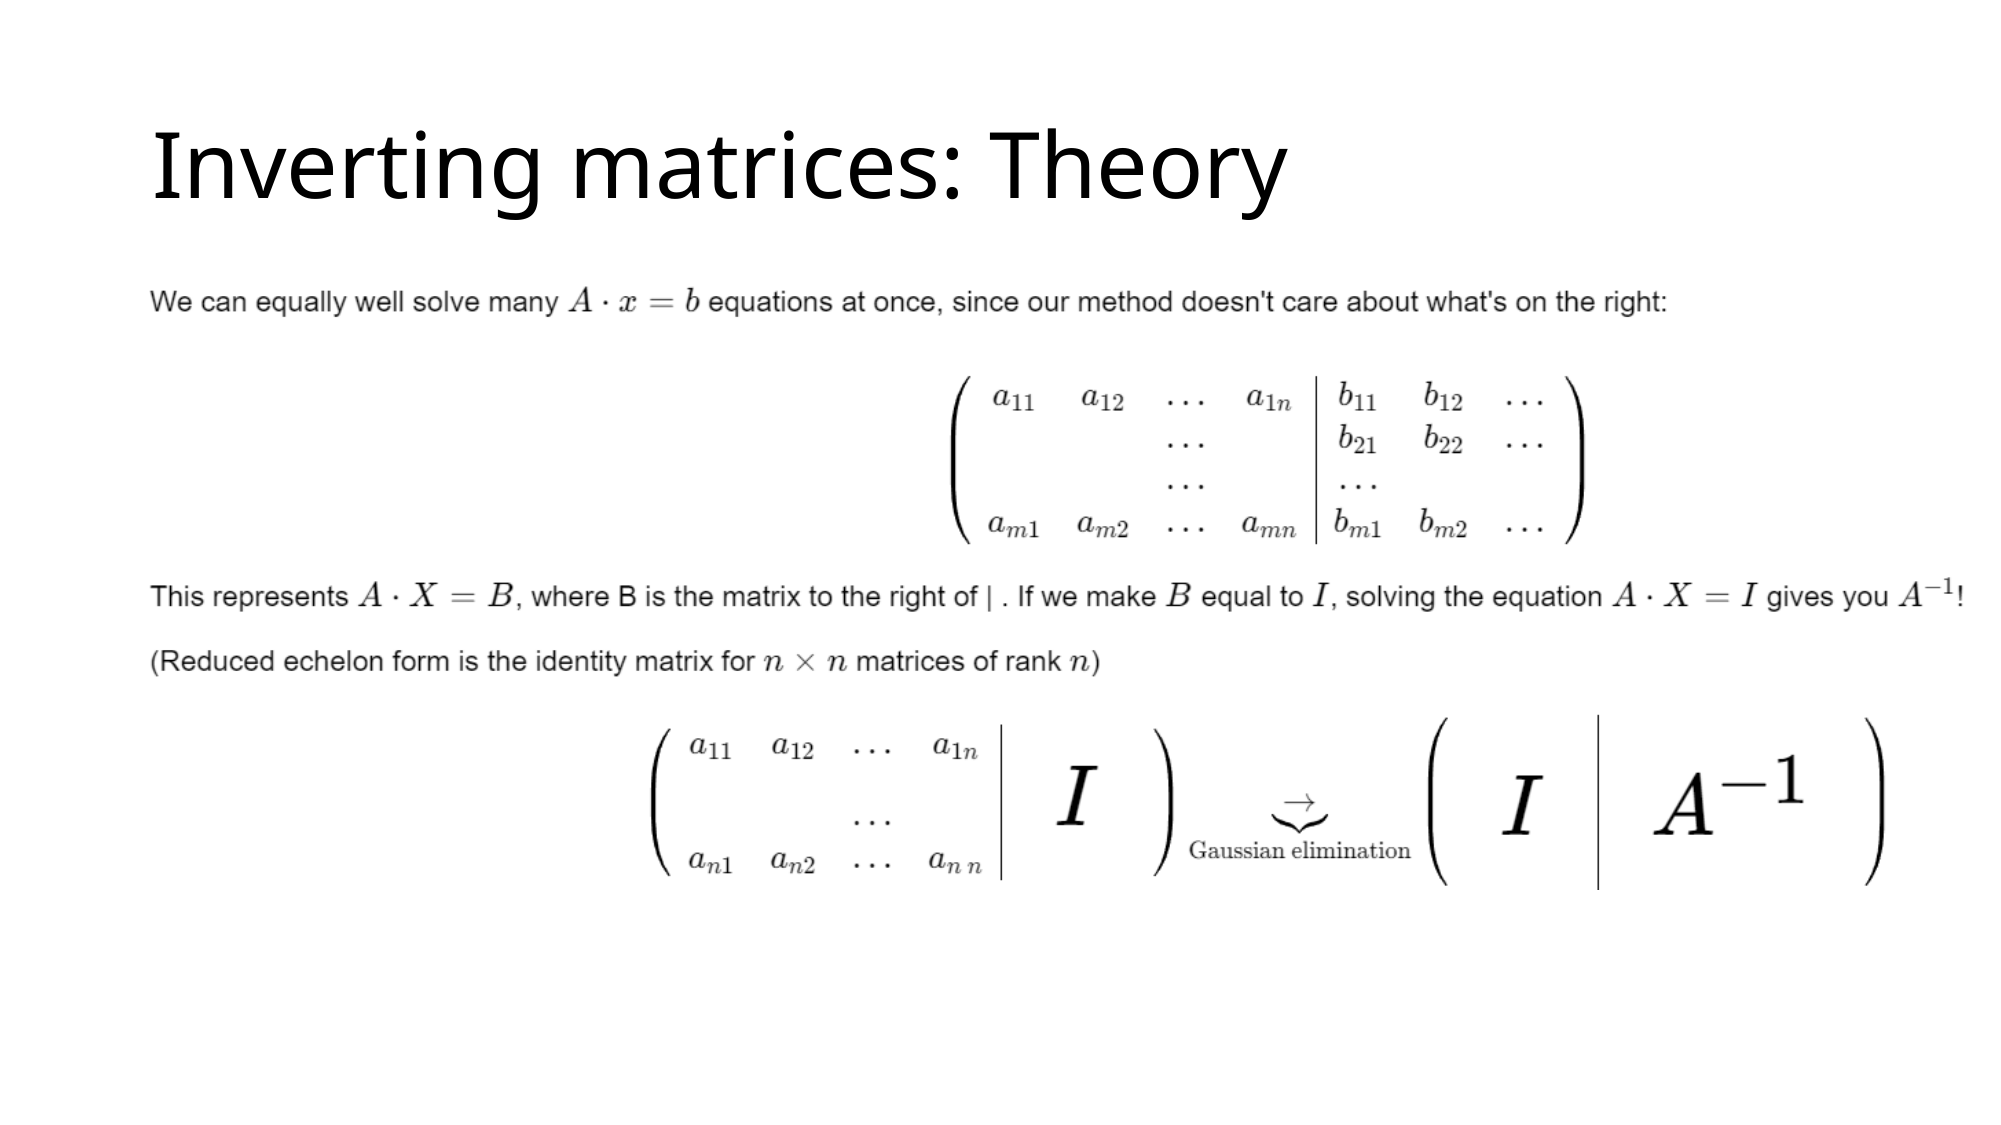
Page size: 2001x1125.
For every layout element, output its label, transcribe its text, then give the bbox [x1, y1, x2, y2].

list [125, 272, 1966, 891]
title Inverting matrices: Theory [137, 59, 1863, 272]
